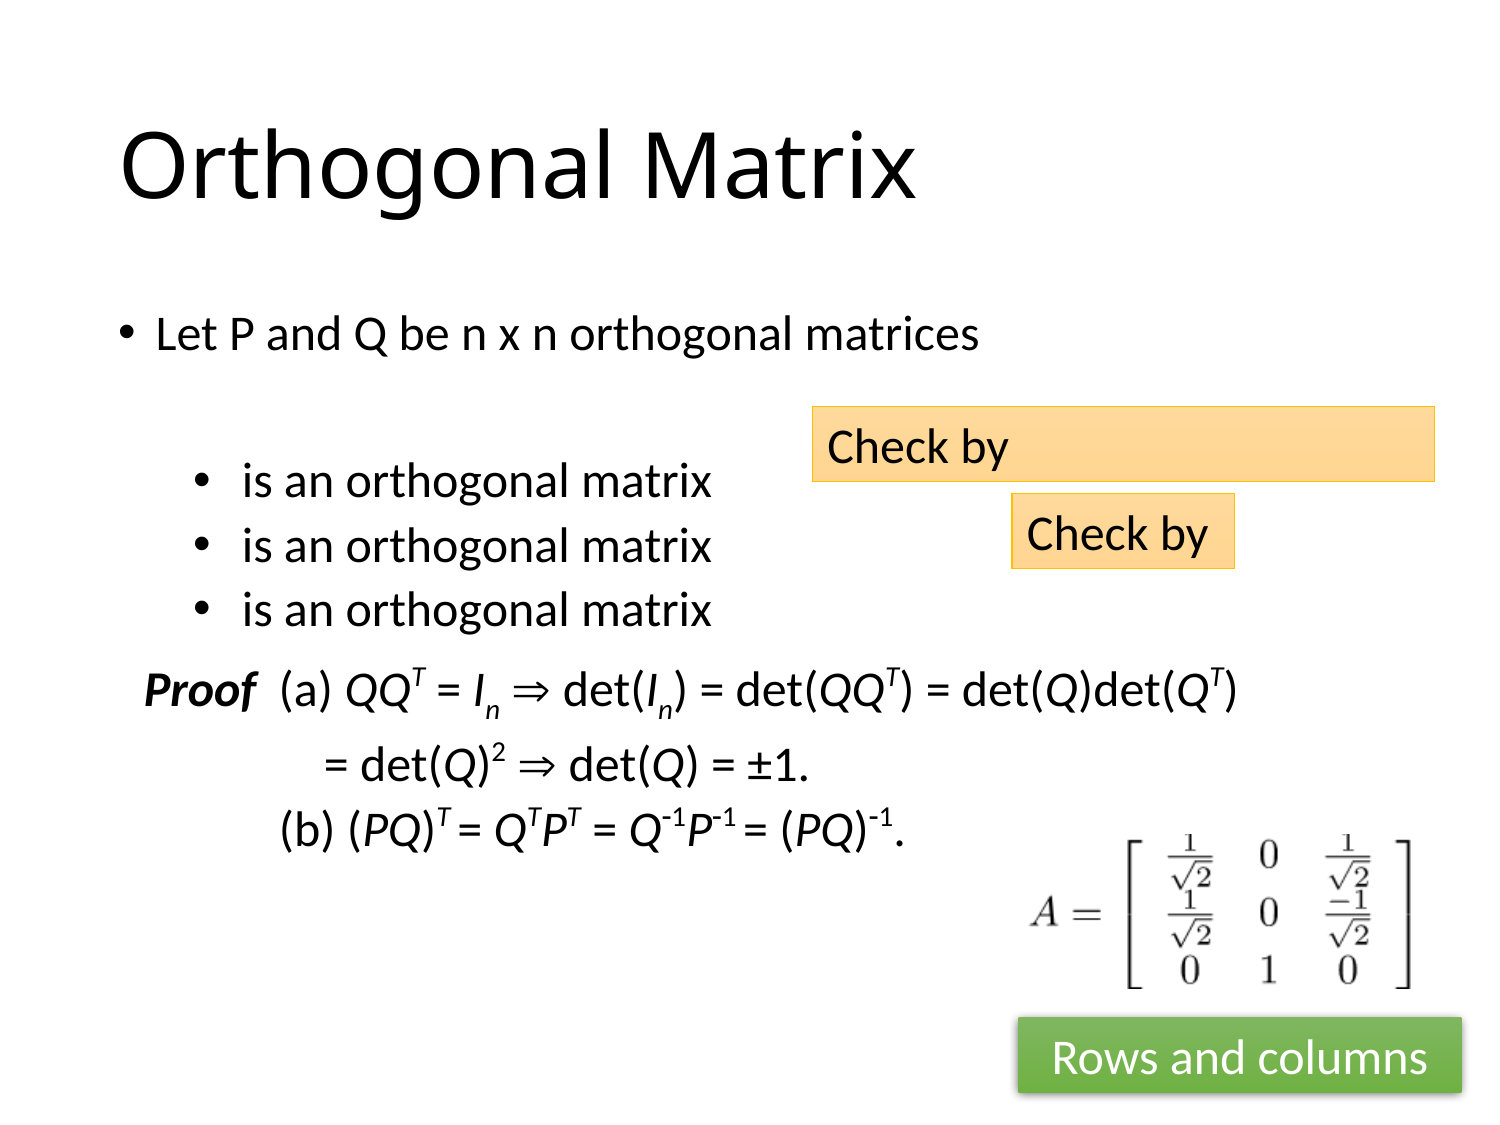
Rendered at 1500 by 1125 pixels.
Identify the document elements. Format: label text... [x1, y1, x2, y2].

title Orthogonal Matrix [103, 59, 1397, 278]
text_box Rows and columns [1018, 1017, 1462, 1093]
text_box Proof (a) QQT = In  det(In) = det(QQT) = det(Q)det(QT) = det(Q)2  det(Q) = ±1. (b) (PQ)T = QTPT = Q1P1 = (PQ)1. [129, 642, 1254, 865]
picture [1018, 834, 1425, 990]
